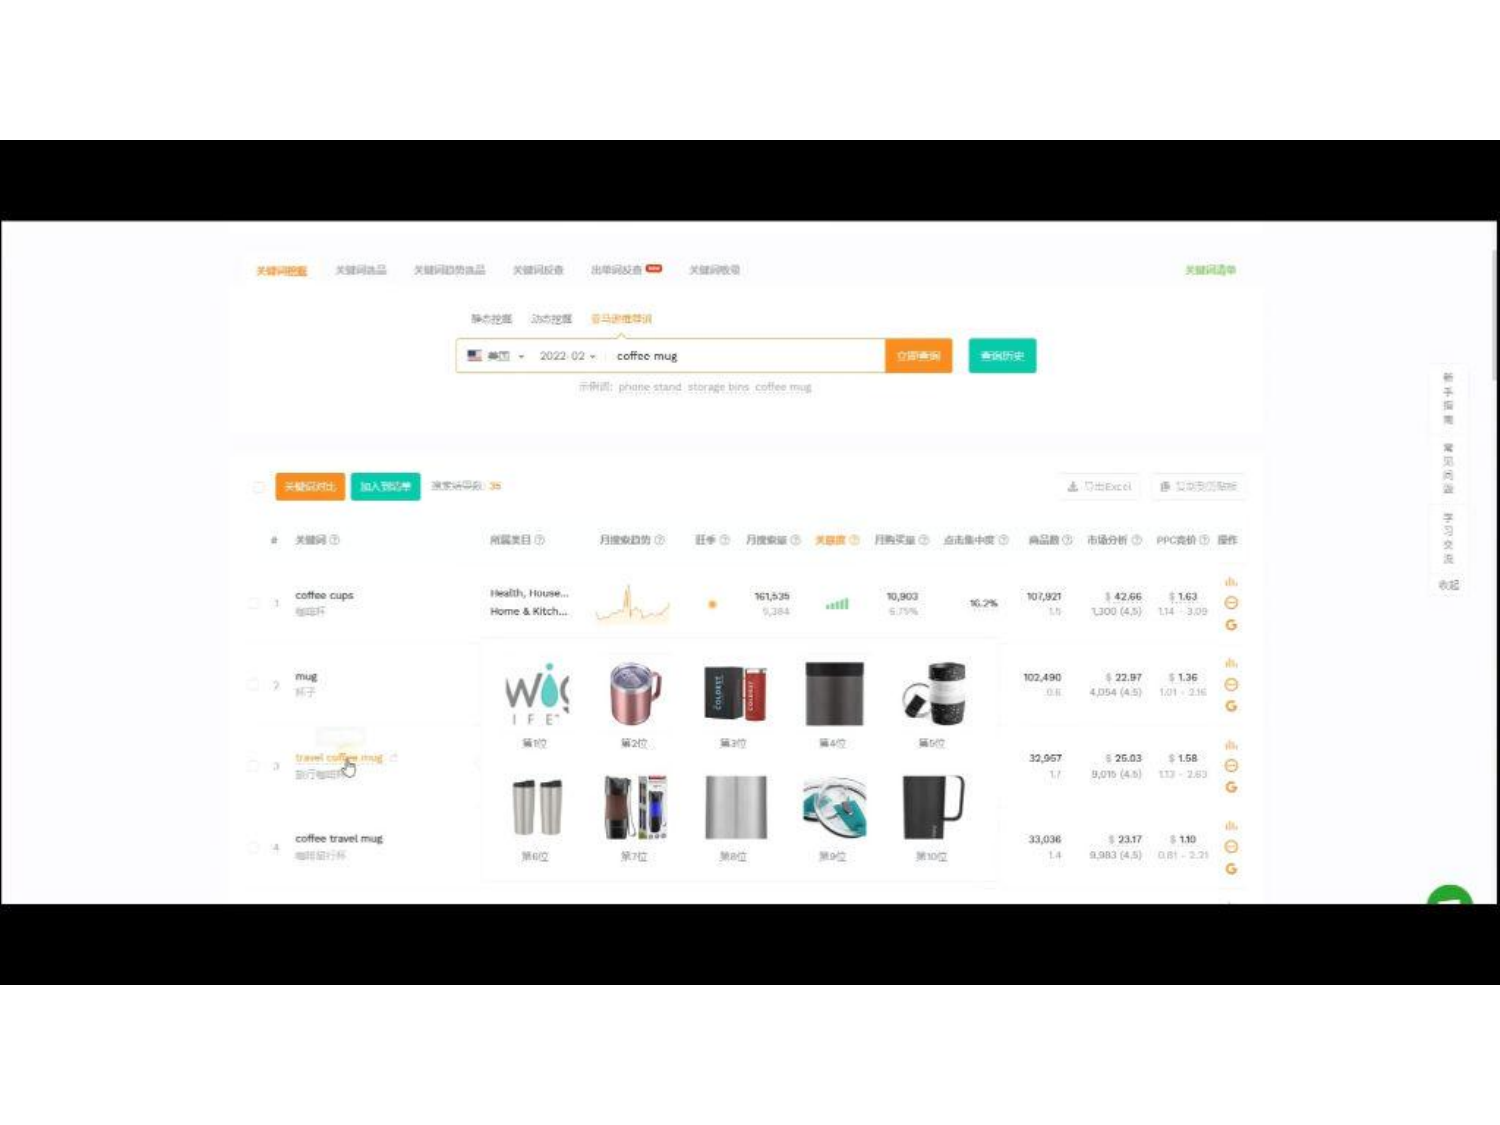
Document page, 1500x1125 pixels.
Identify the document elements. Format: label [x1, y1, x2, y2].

picture [0, 140, 1500, 985]
